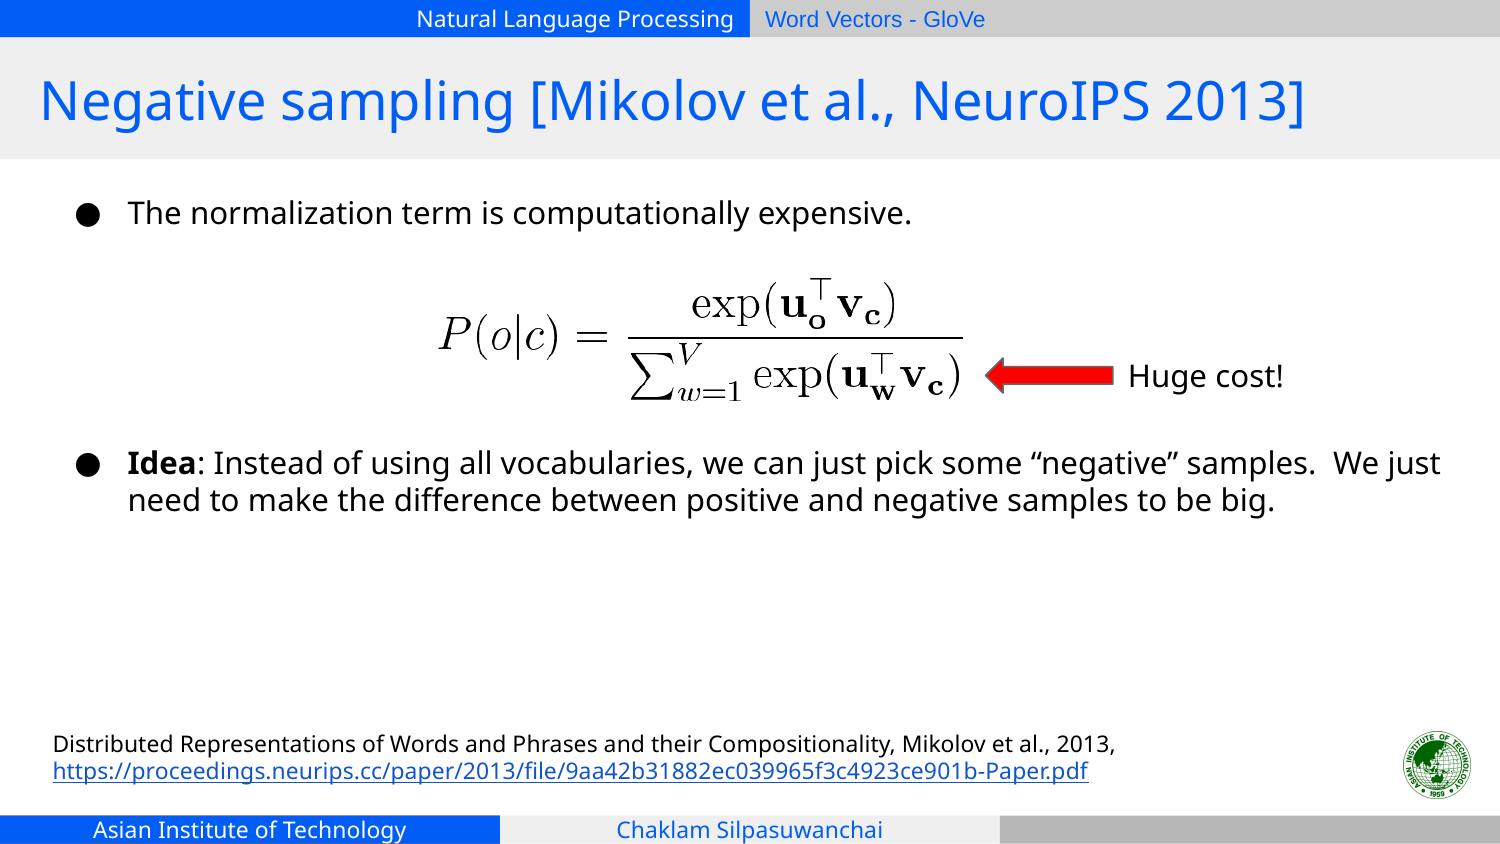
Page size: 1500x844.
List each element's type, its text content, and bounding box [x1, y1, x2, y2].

text_box [985, 357, 1112, 394]
picture [438, 278, 963, 401]
list Idea: Instead of using all vocabularies, we can just pick some “negative” samples. We just need to make the difference between positive and negative samples to be big. [37, 428, 1475, 749]
picture [1428, 749, 1471, 799]
list The normalization term is computationally expensive. [37, 178, 1475, 422]
text_box Huge cost! [1112, 341, 1307, 409]
text_box Distributed Representations of Words and Phrases and their Compositionality, Mikolov et al., 2013, https://proceedings.neurips.cc/paper/2013/file/9aa42b31882ec039965f3c4923ce901b-Paper.pdf [37, 714, 1428, 804]
title Negative sampling [Mikolov et al., NeuroIPS 2013] [24, 37, 1475, 160]
